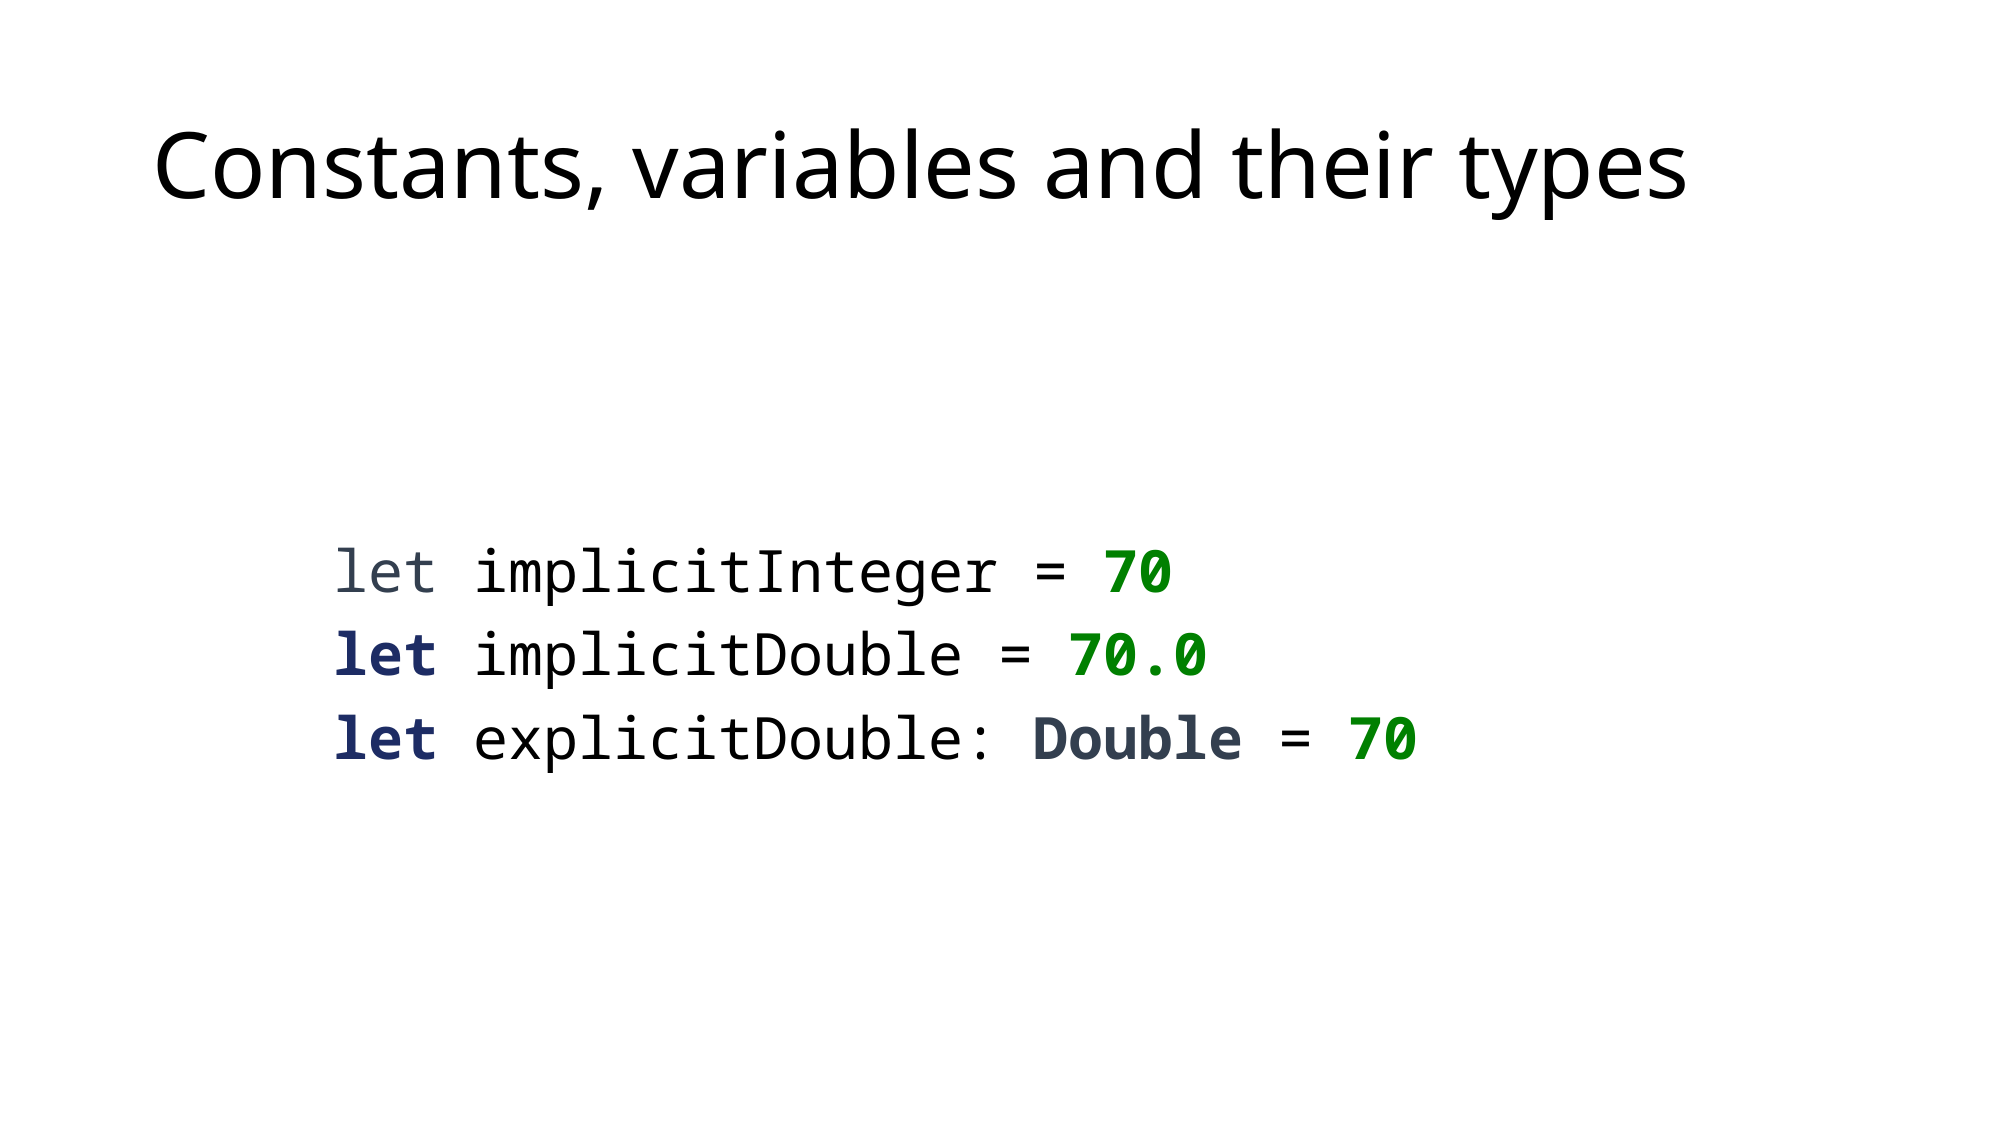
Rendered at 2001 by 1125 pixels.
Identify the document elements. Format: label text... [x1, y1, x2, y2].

list let implicitInteger = 70 let implicitDouble = 70.0 let explicitDouble: Double = 70 [318, 534, 1682, 925]
title Constants, variables and their types [137, 59, 1863, 278]
